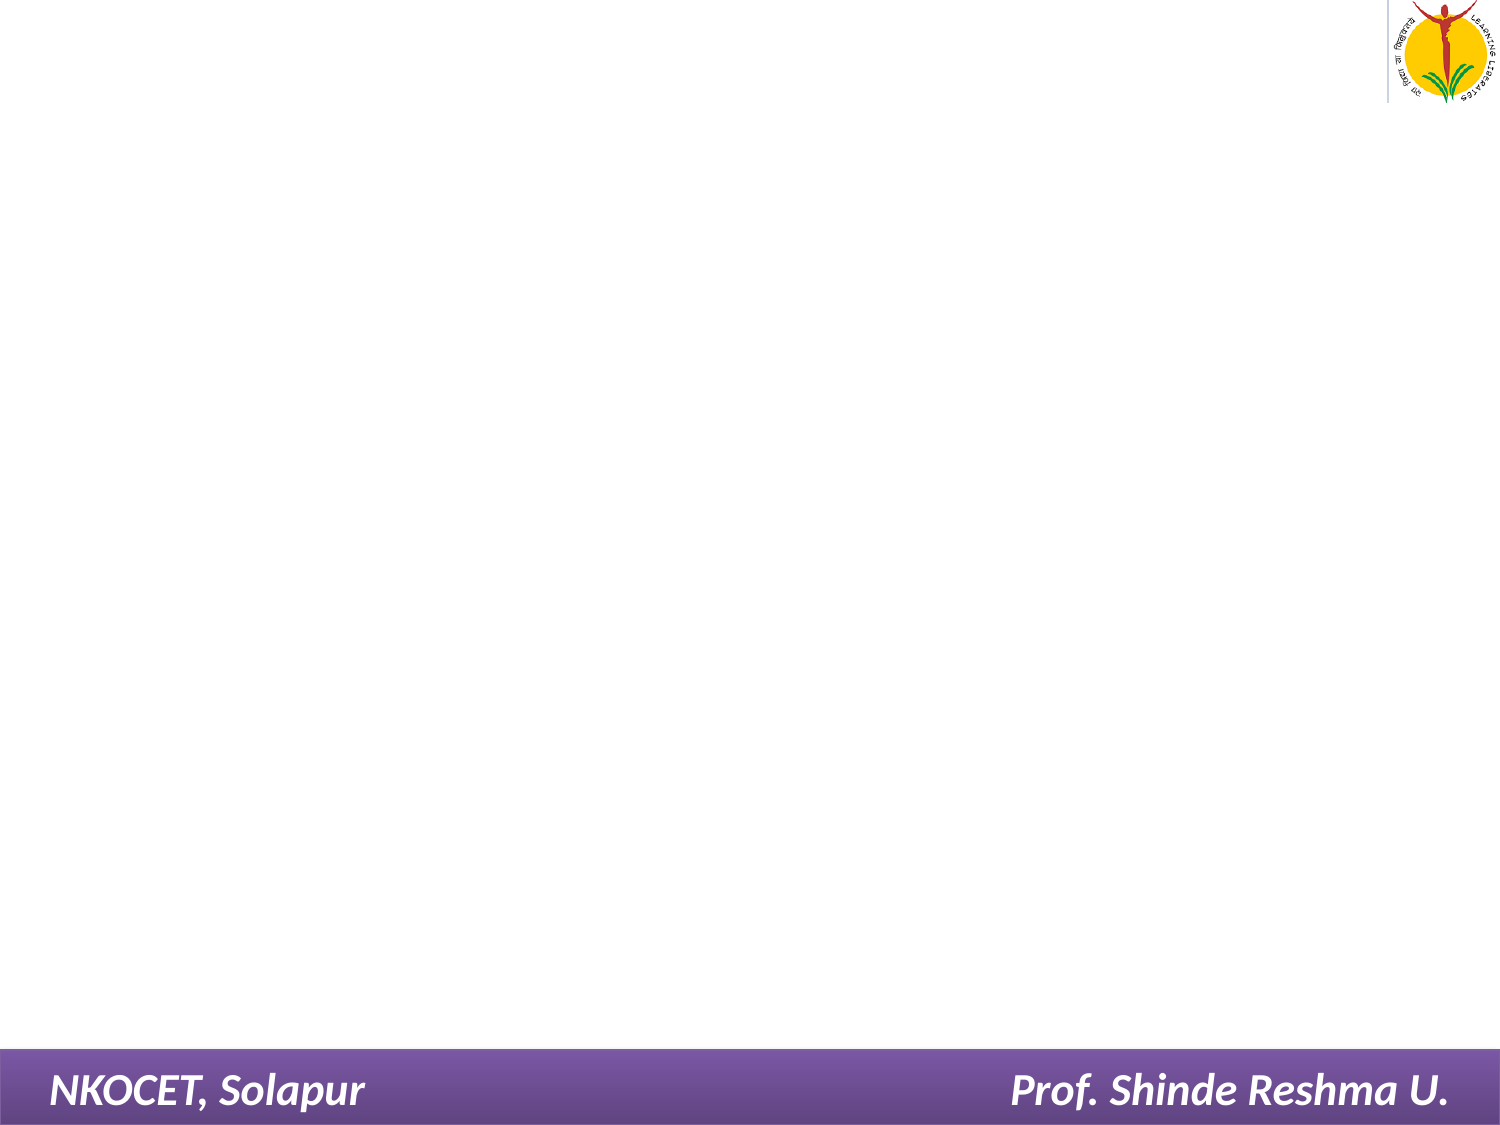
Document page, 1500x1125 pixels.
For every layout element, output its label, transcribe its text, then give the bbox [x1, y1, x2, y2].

text_box NKOCET, Solapur Prof. Shinde Reshma U. [0, 1049, 1500, 1125]
picture [1387, 0, 1500, 104]
